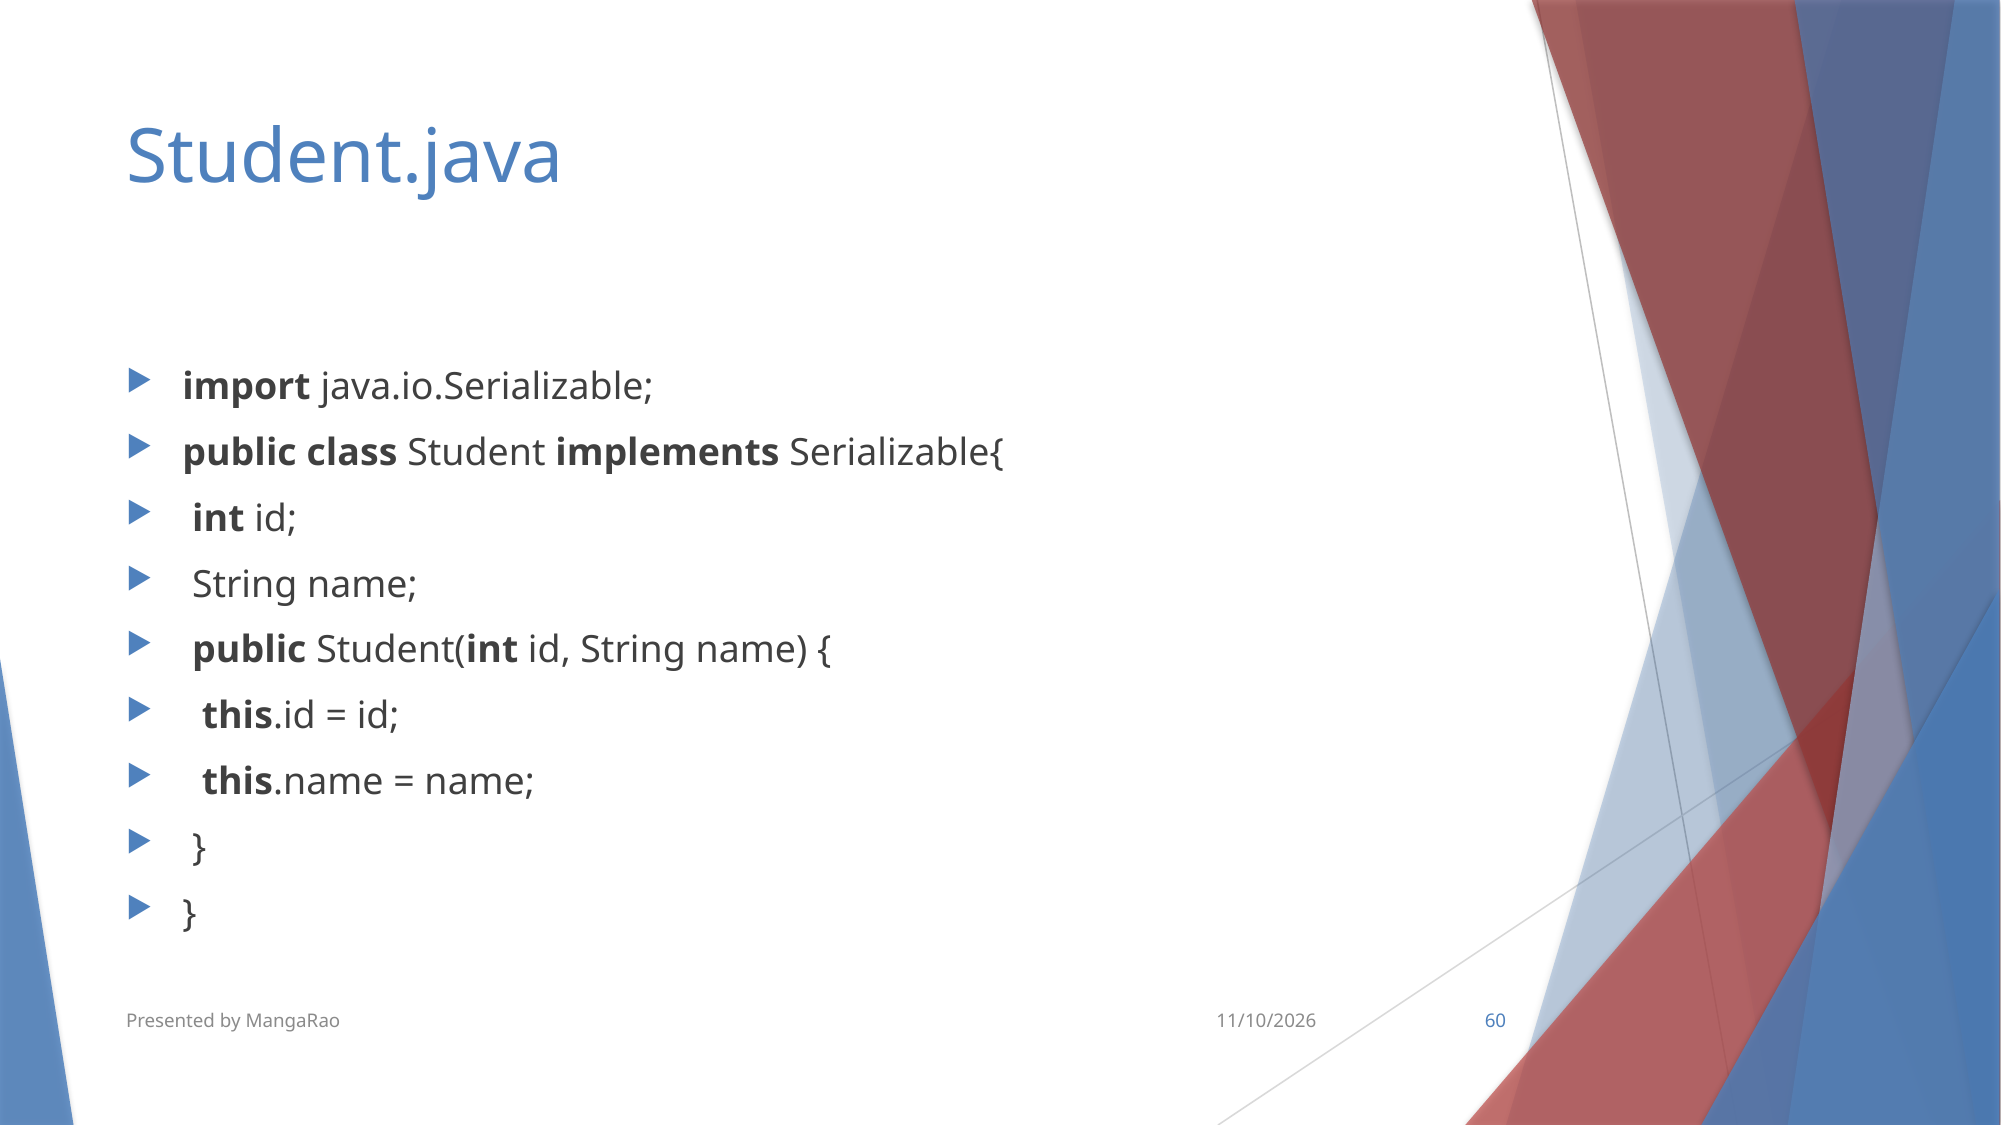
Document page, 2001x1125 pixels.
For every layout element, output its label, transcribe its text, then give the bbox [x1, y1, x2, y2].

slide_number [1181, 991, 1332, 1051]
title Student.java [111, 99, 1522, 317]
footer Presented by MangaRao [111, 991, 1145, 1051]
slide_number 60 [1409, 991, 1522, 1051]
list import java.io.Serializable; public class Student implements Serializable{ int id; String name; public Student(int id, String name) { this.id = id; this.name = name; } } [111, 354, 1522, 992]
